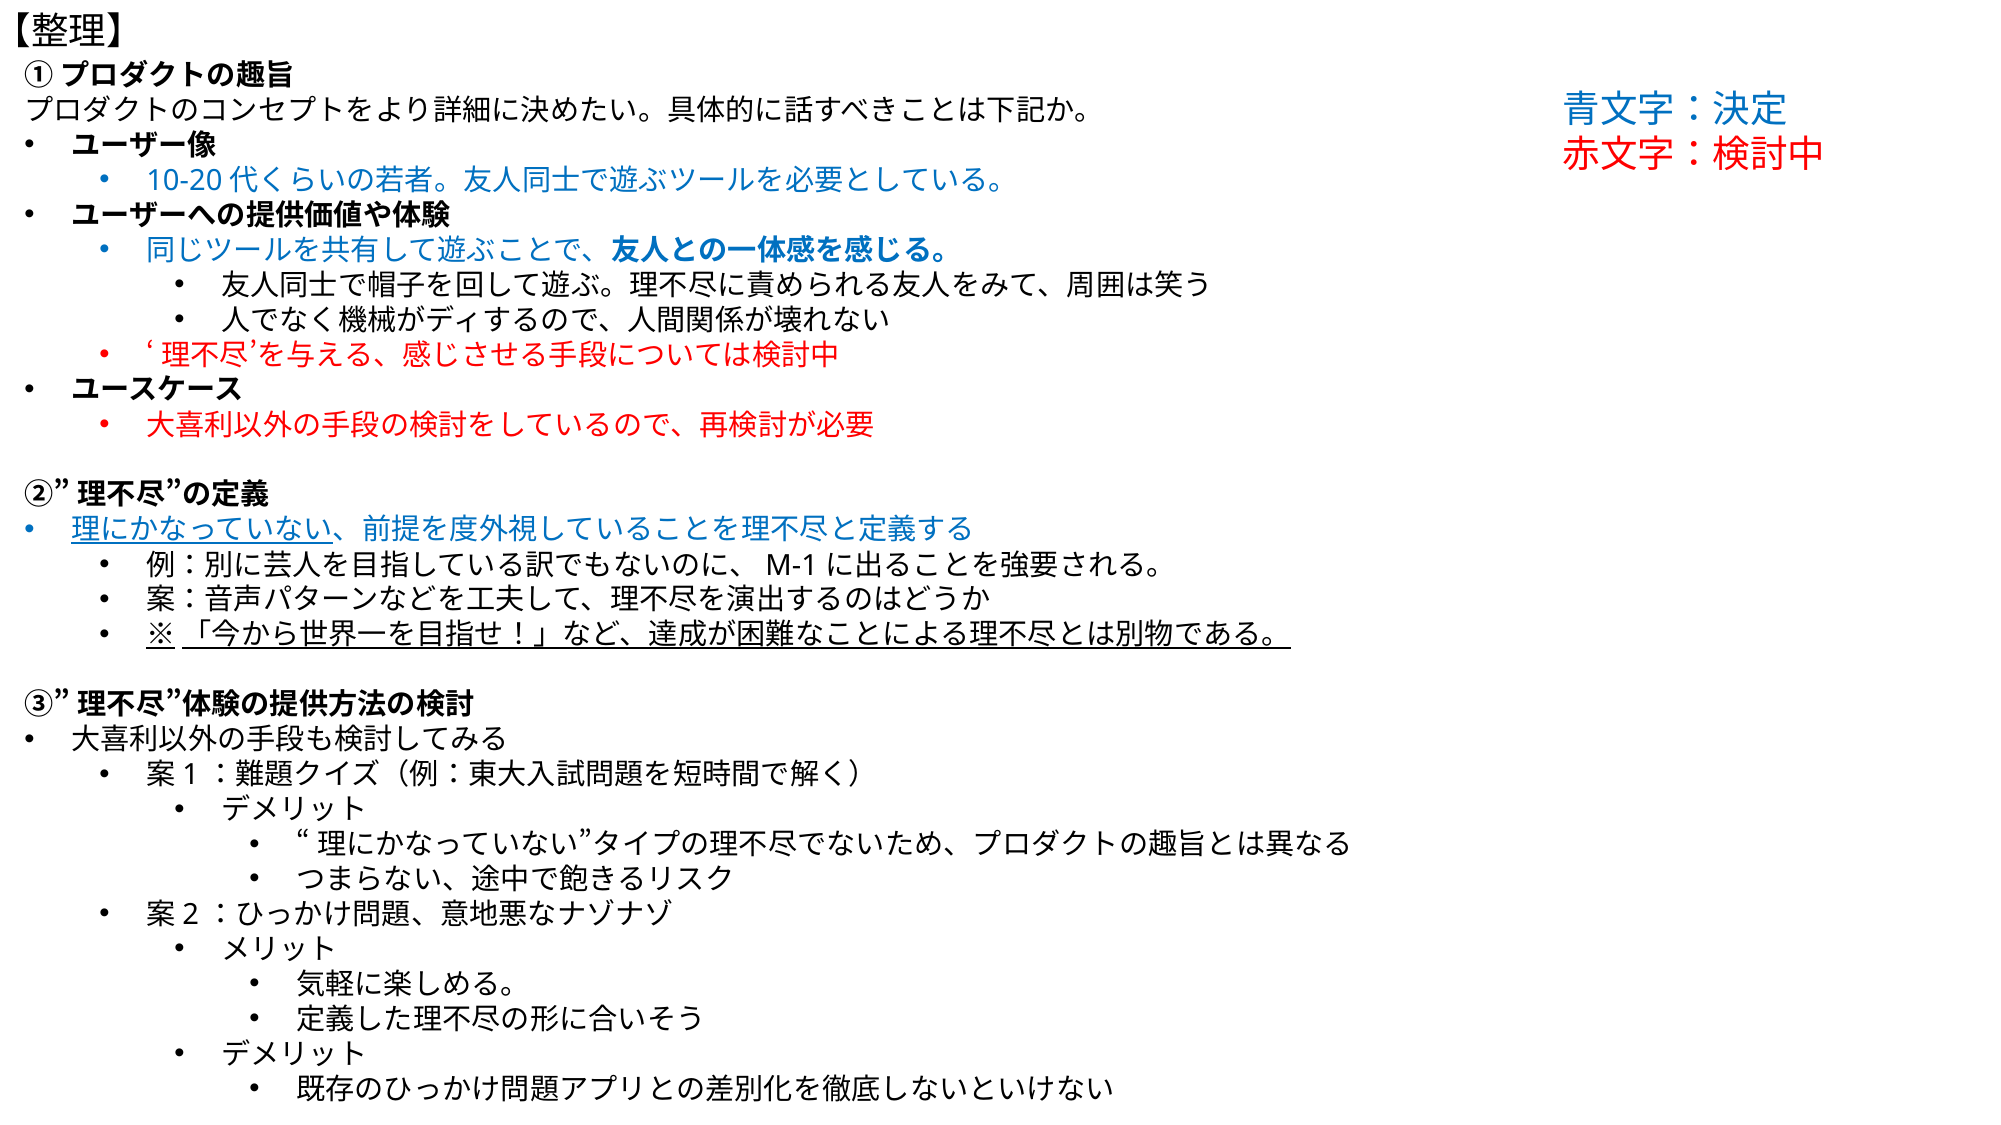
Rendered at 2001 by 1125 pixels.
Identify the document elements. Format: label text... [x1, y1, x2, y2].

text_box 【整理】 [0, 0, 159, 60]
text_box ①プロダクトの趣旨 プロダクトのコンセプトをより詳細に決めたい。具体的に話すべきことは下記か。 ユーザー像 10-20代くらいの若者。友人同士で遊ぶツールを必要としている。 ユーザーへの提供価値や体験 同じツールを共有して遊ぶことで、友人との一体感を感じる。 友人同士で帽子を回して遊ぶ。理不尽に責められる友人をみて、周囲は笑う 人でなく機械がディするので、人間関係が壊れない ‘理不尽’を与える、感じさせる手段については検討中 ユースケース 大喜利以外の手段の検討をしているので、再検討が必要 ②”理不尽”の定義 理にかなっていない、前提を度外視していることを理不尽と定義する 例：別に芸人を目指している訳でもないのに、M-1に出ることを強要される。 案：音声パターンなどを工夫して、理不尽を演出するのはどうか ※「今から世界一を目指せ！」など、達成が困難なことによる理不尽とは別物である。 ③”理不尽”体験の提供方法の検討 大喜利以外の手段も検討してみる 案1：難題クイズ（例：東大入試問題を短時間で解く） デメリット “理にかなっていない”タイプの理不尽でないため、プロダクトの趣旨とは異なる つまらない、途中で飽きるリスク 案2：ひっかけ問題、意地悪なナゾナゾ メリット 気軽に楽しめる。 定義した理不尽の形に合いそう デメリット 既存のひっかけ問題アプリとの差別化を徹底しないといけない [9, 48, 1466, 1113]
text_box 青文字：決定 赤文字：検討中 [1548, 77, 1841, 183]
